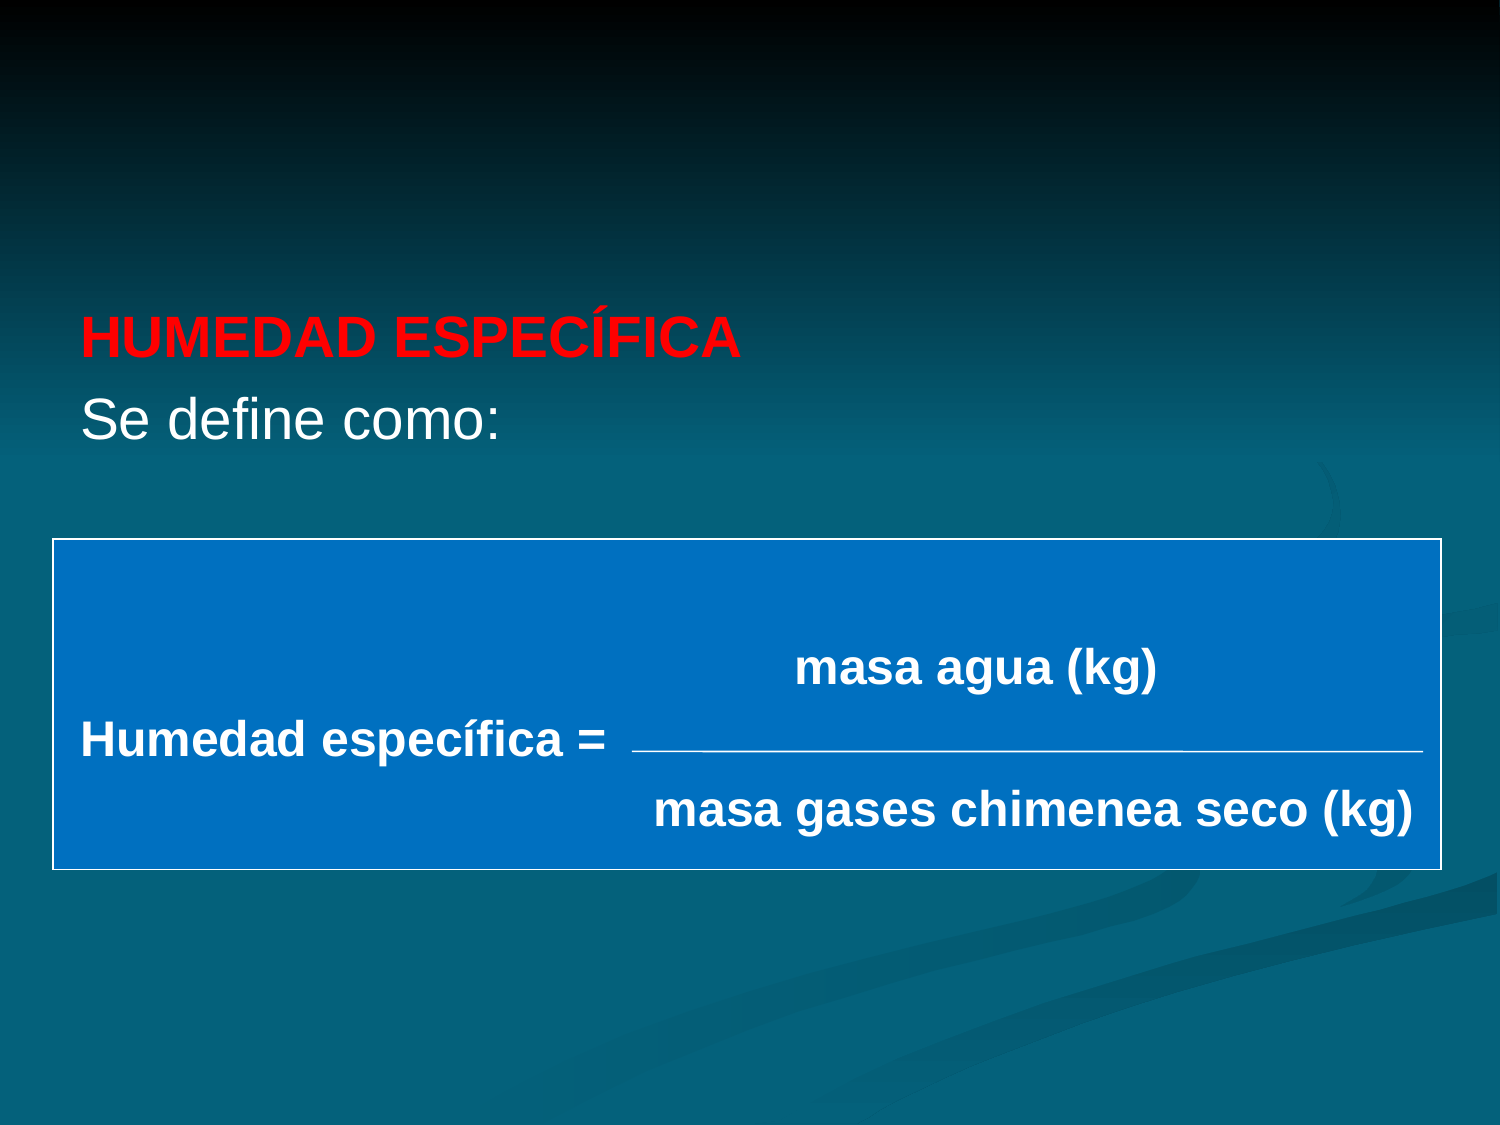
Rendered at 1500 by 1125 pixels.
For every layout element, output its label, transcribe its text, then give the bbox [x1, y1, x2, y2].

list HUMEDAD ESPECÍFICA Se define como: masa agua (kg) Humedad específica = masa gases chimenea seco (kg) [64, 291, 1448, 587]
text_box [53, 538, 1441, 870]
